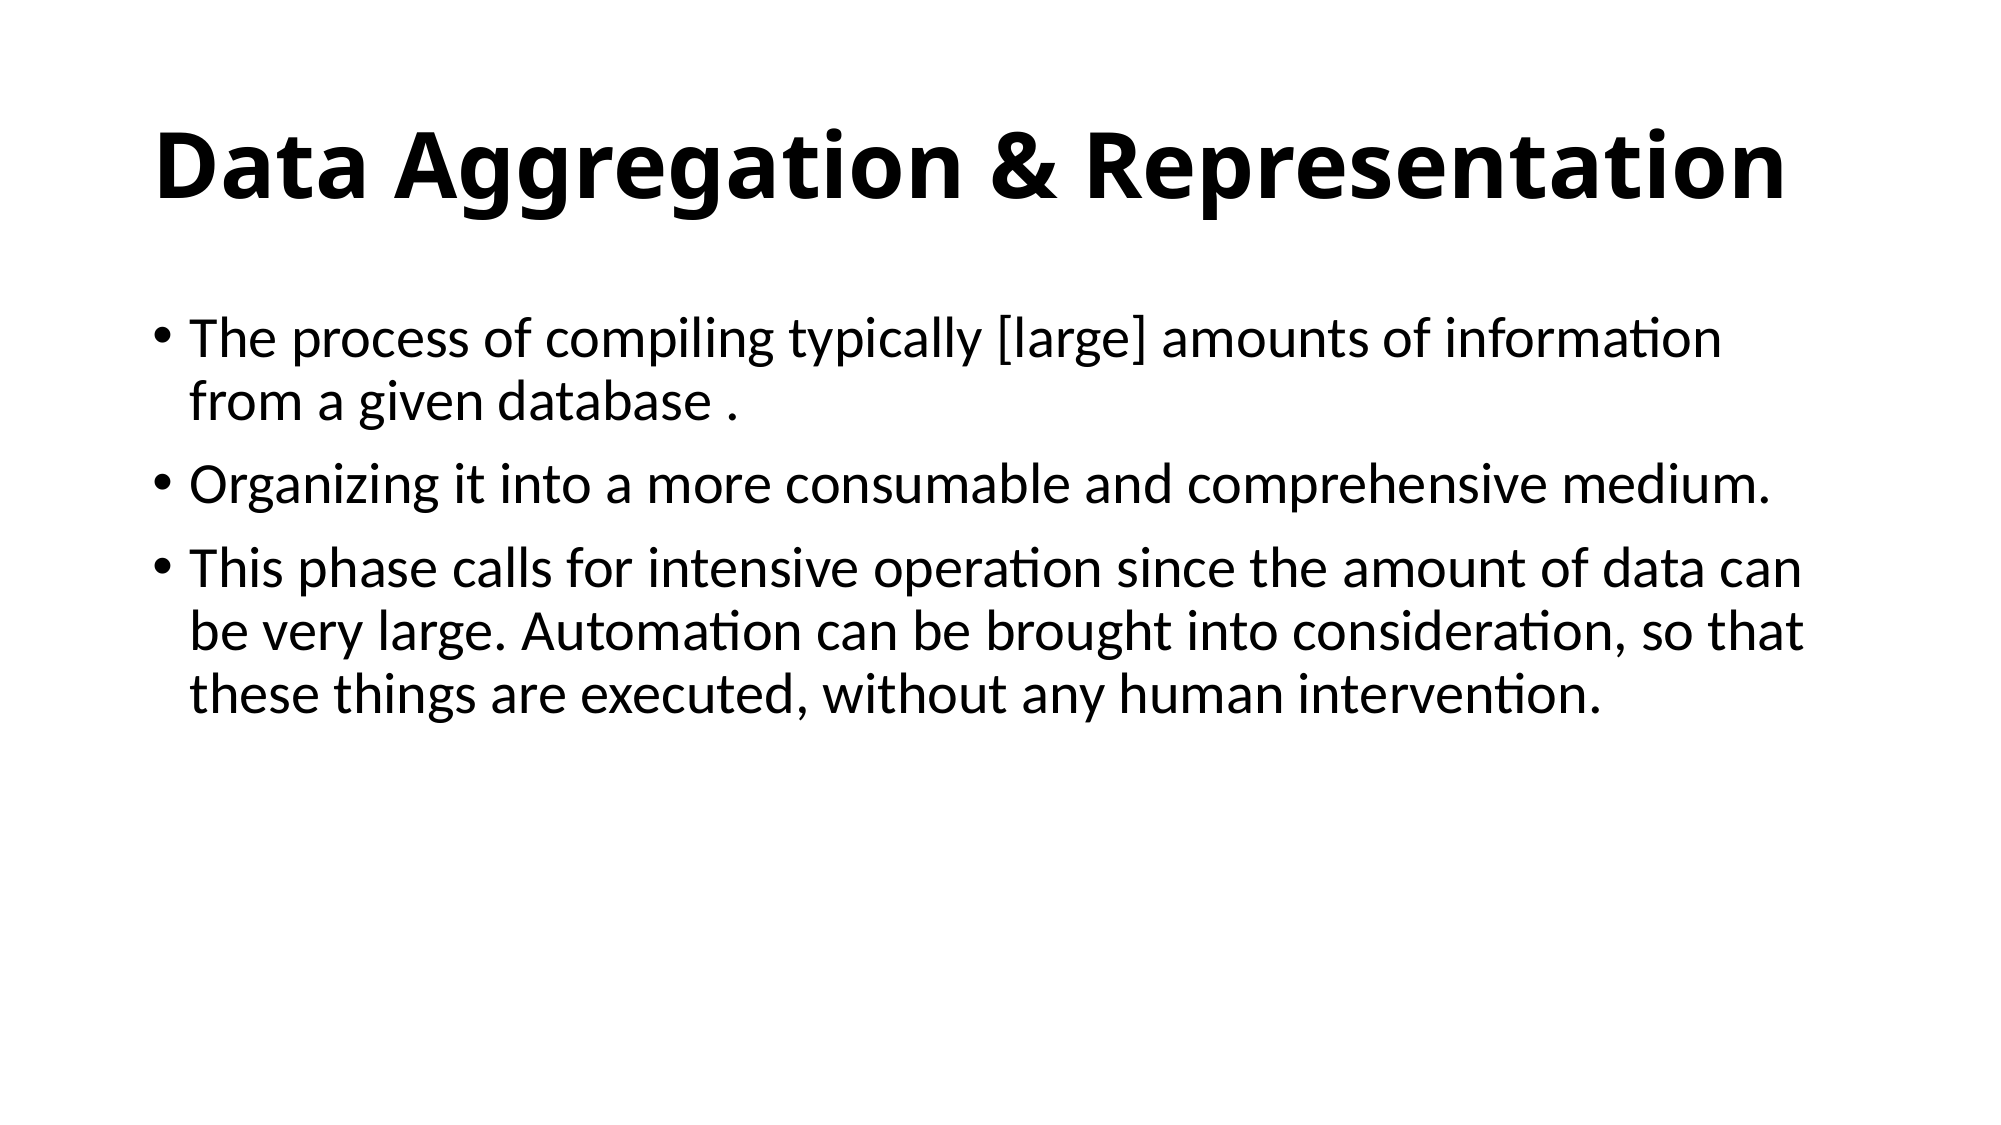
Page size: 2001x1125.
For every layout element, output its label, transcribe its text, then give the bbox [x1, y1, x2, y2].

list The process of compiling typically [large] amounts of information from a given database . Organizing it into a more consumable and comprehensive medium. This phase calls for intensive operation since the amount of data can be very large. Automation can be brought into consideration, so that these things are executed, without any human intervention. [137, 299, 1863, 1014]
title Data Aggregation & Representation [137, 59, 1863, 278]
